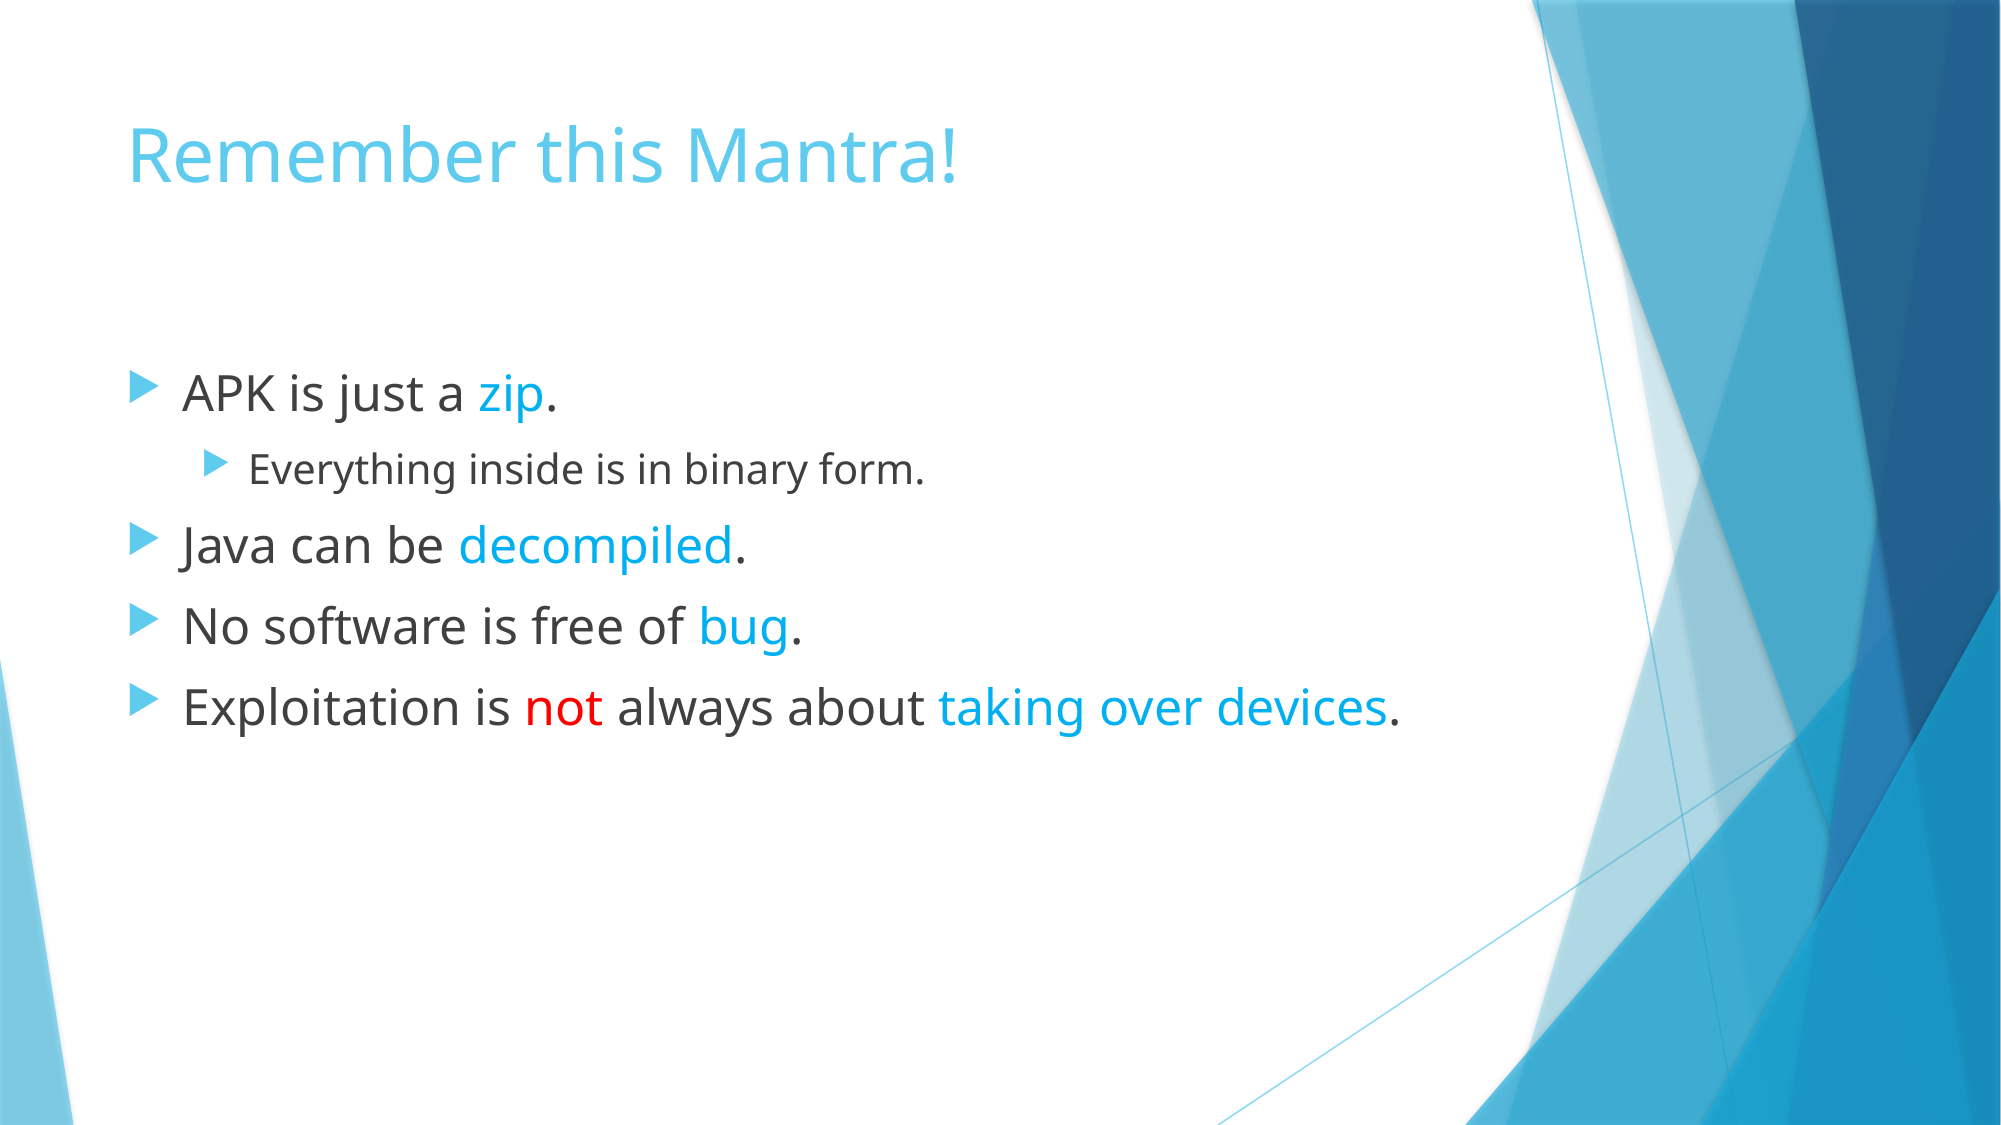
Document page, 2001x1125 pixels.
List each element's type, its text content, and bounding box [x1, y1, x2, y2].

list APK is just a zip. Everything inside is in binary form. Java can be decompiled. No software is free of bug. Exploitation is not always about taking over devices. [111, 354, 1522, 992]
title Remember this Mantra! [111, 99, 1522, 317]
